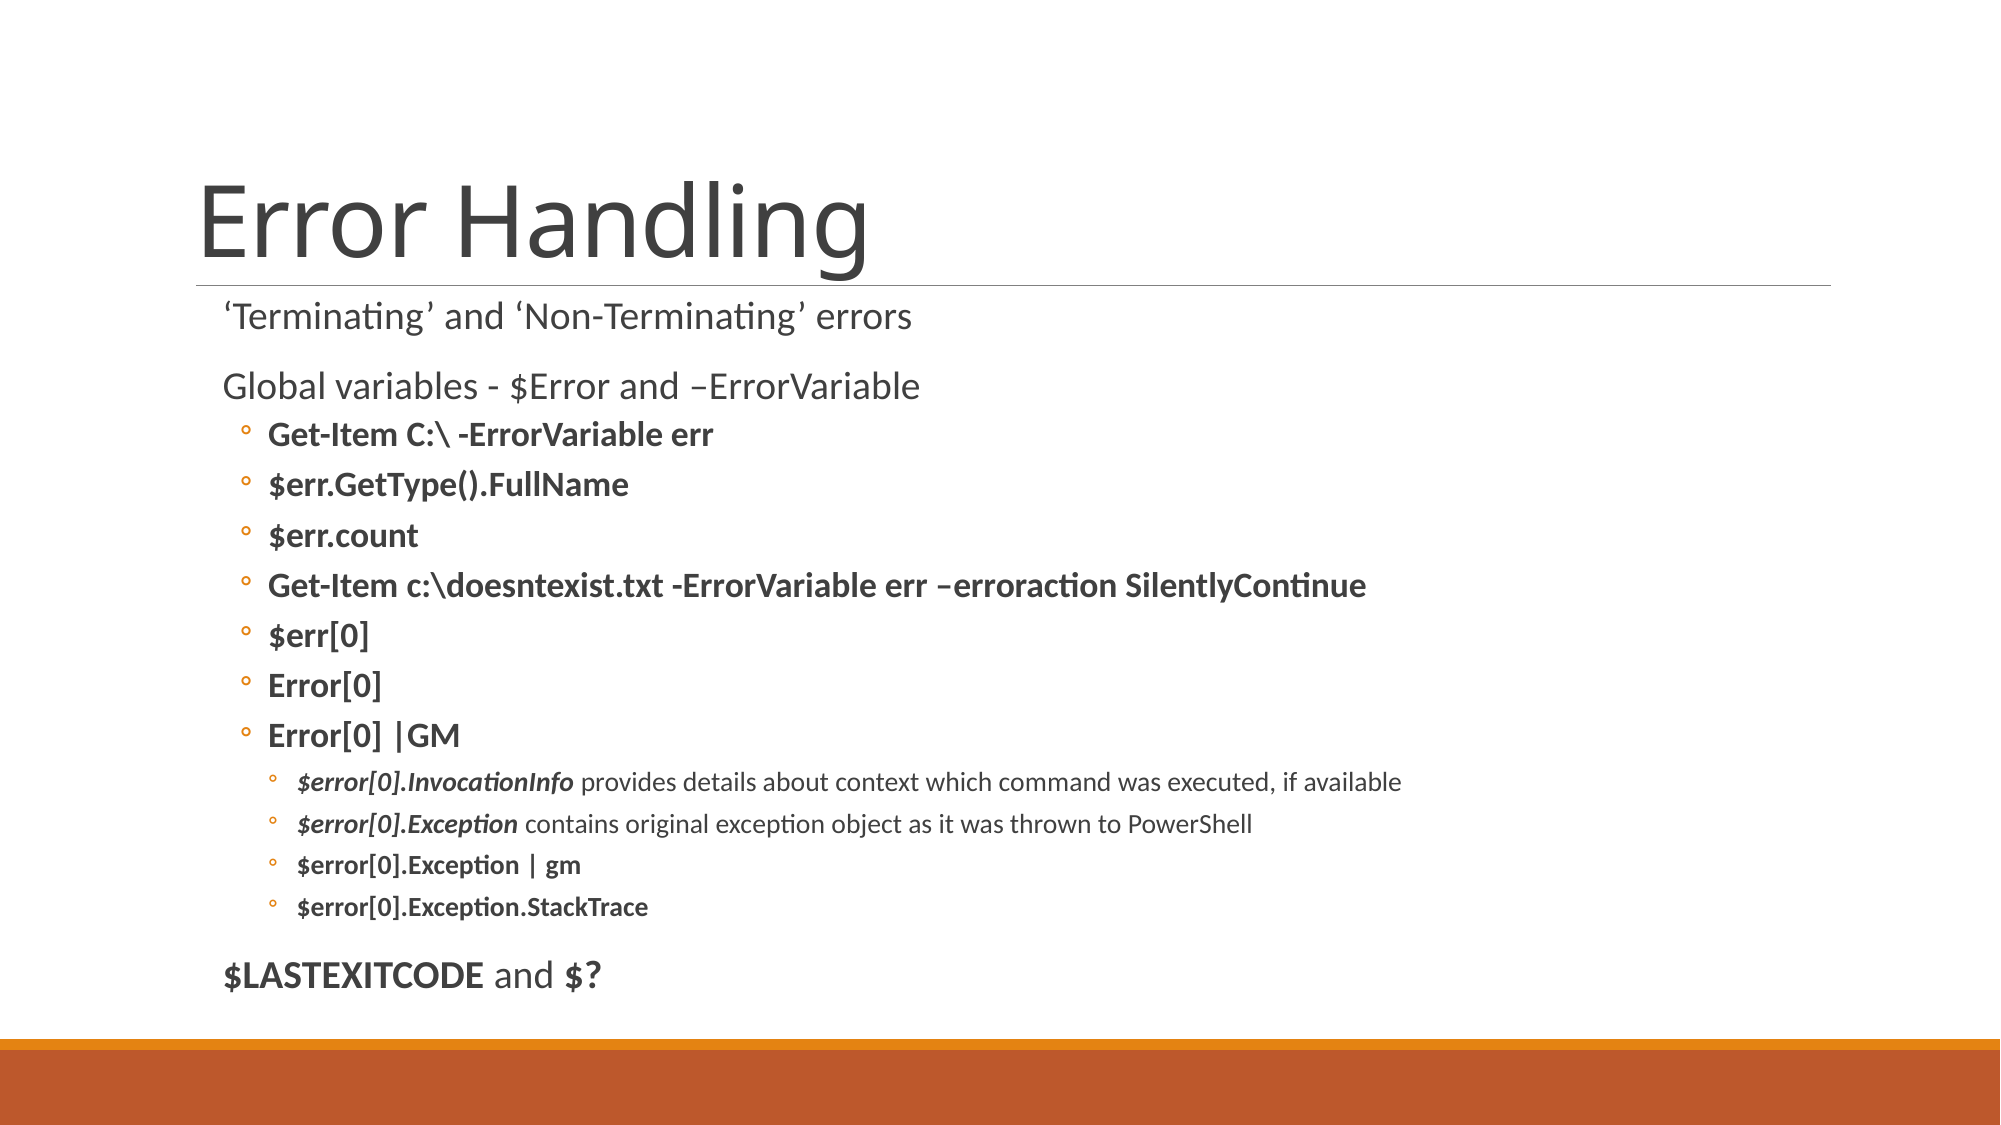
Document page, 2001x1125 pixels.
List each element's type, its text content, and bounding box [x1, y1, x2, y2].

title Error Handling [180, 47, 1830, 285]
list ‘Terminating’ and ‘Non-Terminating’ errors Global variables - $Error and –ErrorVariable Get-Item C:\ -ErrorVariable err $err.GetType().FullName $err.count Get-Item c:\doesntexist.txt -ErrorVariable err –erroraction SilentlyContinue $err[0] Error[0] Error[0] |GM $error[0].InvocationInfo provides details about context which command was executed, if available $error[0].Exception contains original exception object as it was thrown to PowerShell $error[0].Exception | gm $error[0].Exception.StackTrace $LASTEXITCODE and $? [208, 287, 1876, 1013]
